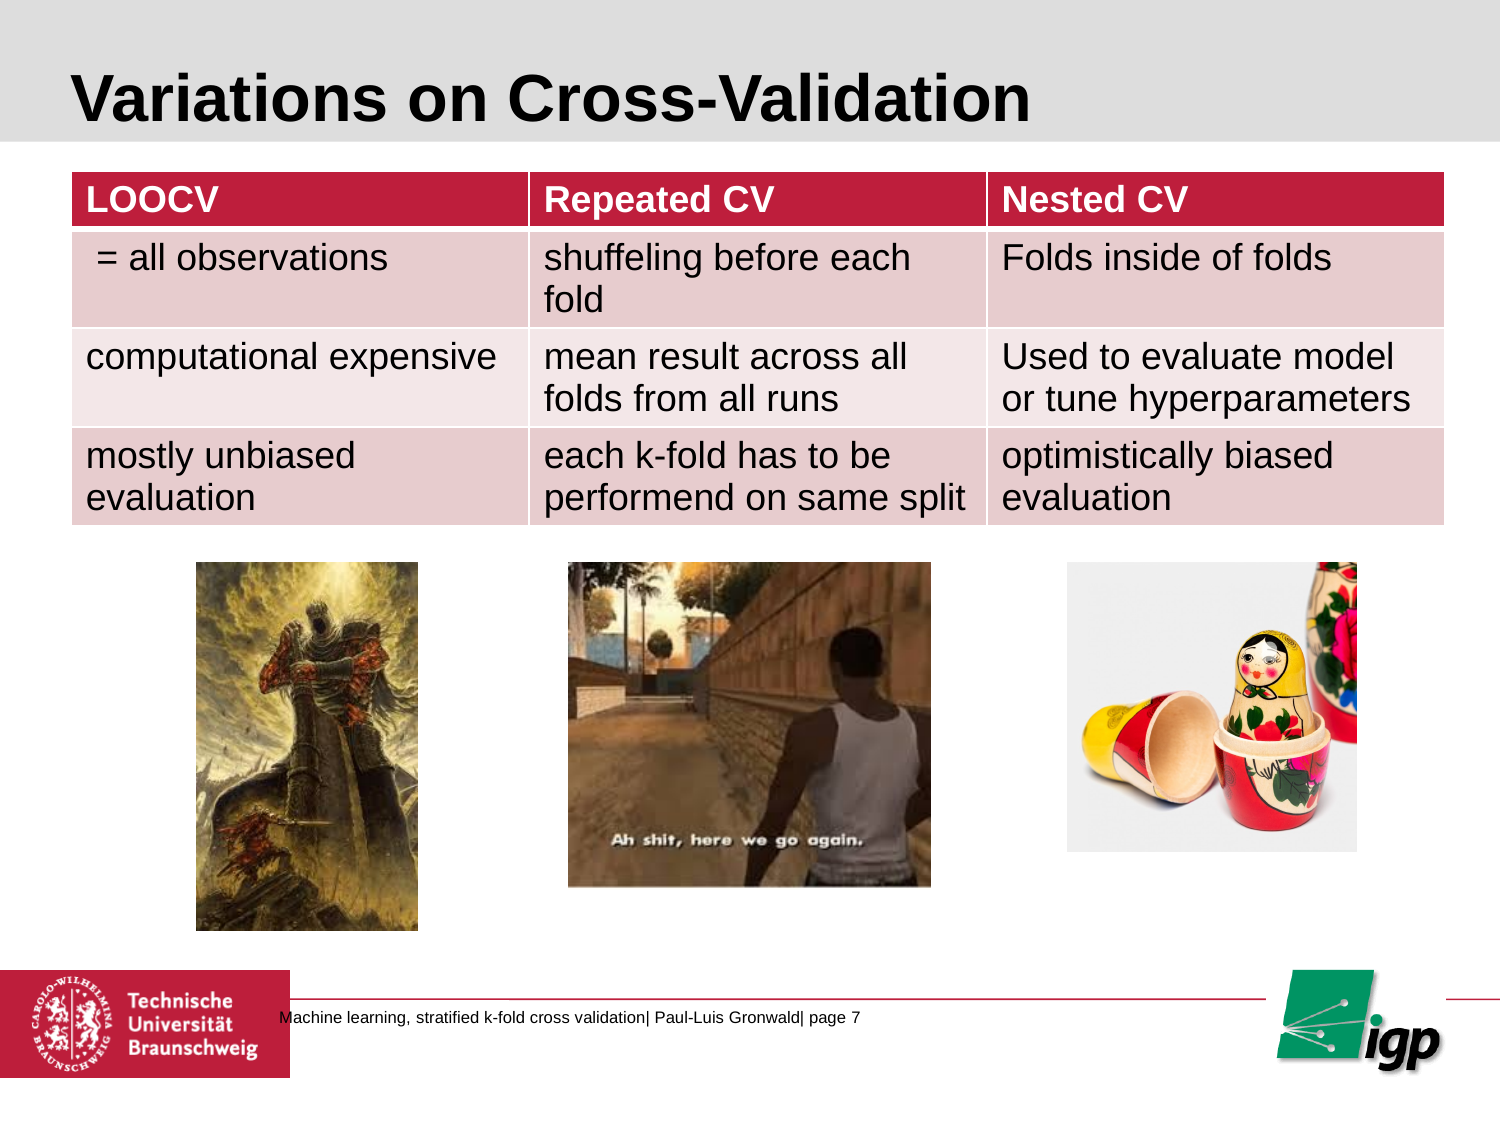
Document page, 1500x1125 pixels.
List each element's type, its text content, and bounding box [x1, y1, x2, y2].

picture [0, 970, 290, 1078]
picture [1067, 562, 1358, 853]
picture [567, 562, 932, 903]
picture [1266, 960, 1446, 1078]
title Variations on Cross-Validation [70, 17, 1445, 135]
picture [195, 562, 418, 931]
